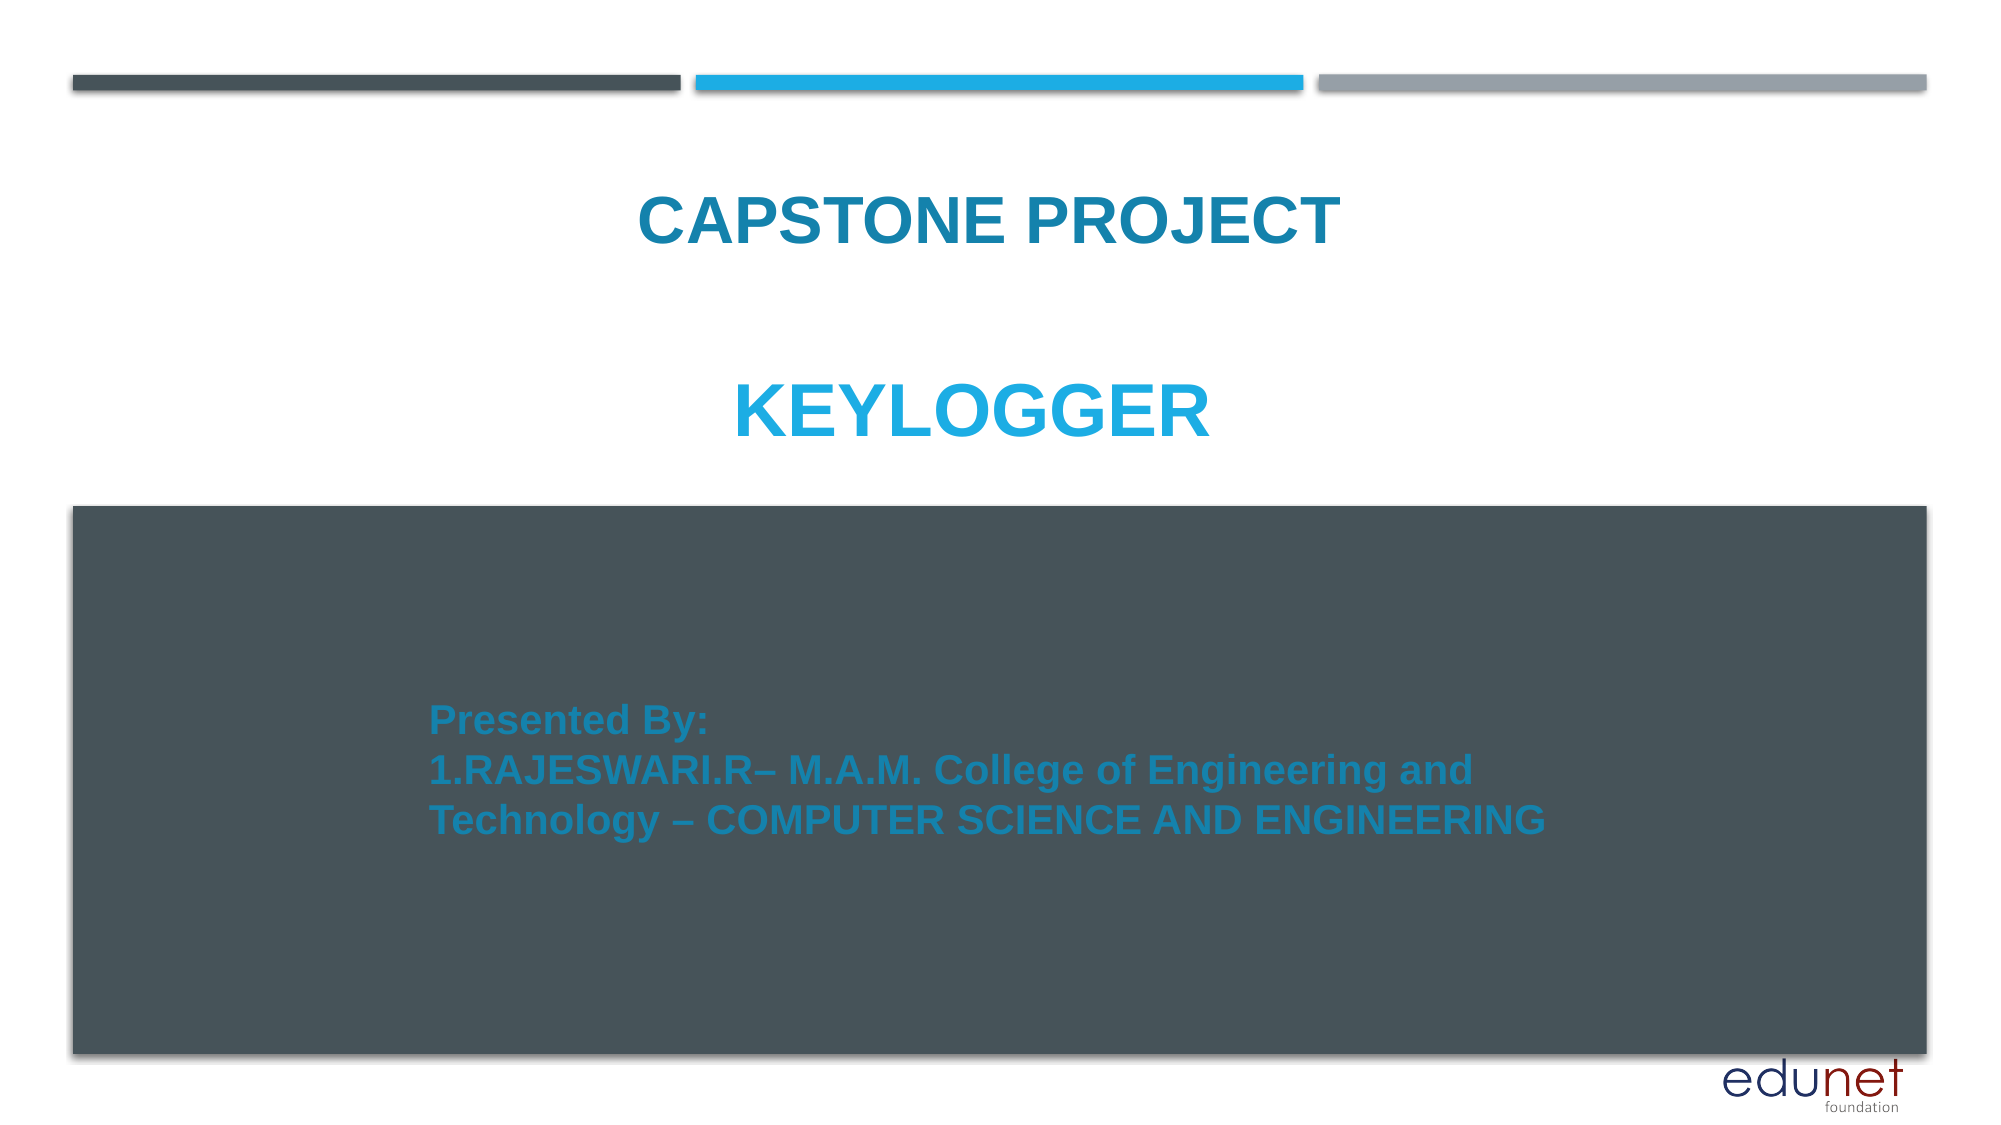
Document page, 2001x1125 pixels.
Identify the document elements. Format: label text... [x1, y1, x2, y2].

picture [1719, 1056, 1905, 1116]
text_box Presented By: 1.RAJESWARI.R– M.A.M. College of Engineering and Technology – COMPUTER SCIENCE AND ENGINEERING [413, 685, 1723, 851]
title KEYLOGGER [222, 298, 1723, 460]
text_box CAPSTONE PROJECT [0, 169, 2000, 265]
